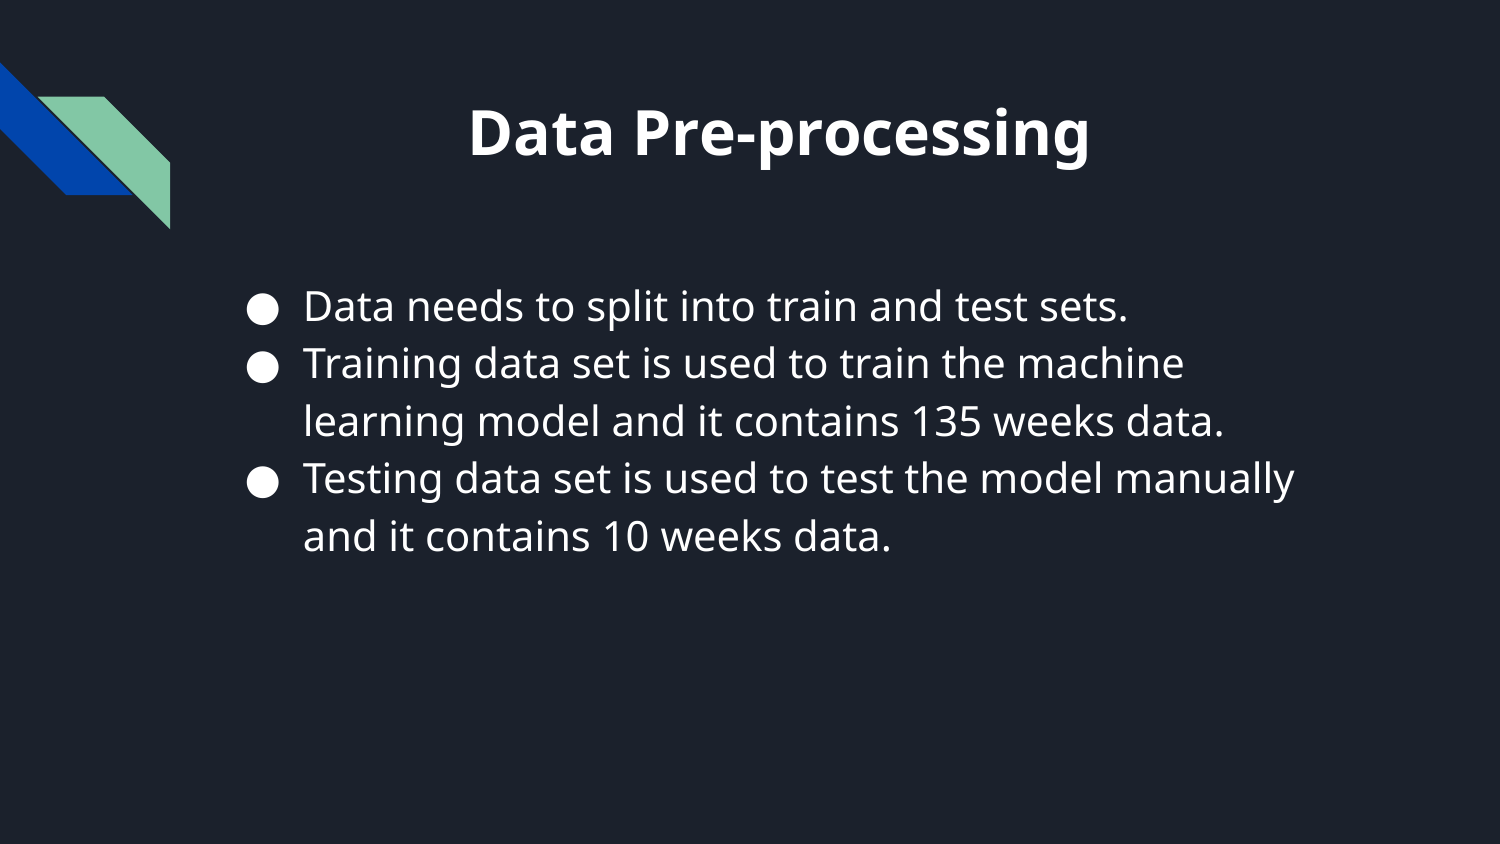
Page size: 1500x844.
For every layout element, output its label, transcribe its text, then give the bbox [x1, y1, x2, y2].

title Data Pre-processing [202, 78, 1358, 229]
list Data needs to split into train and test sets. Training data set is used to train the machine learning model and it contains 135 weeks data. Testing data set is used to test the model manually and it contains 10 weeks data. [212, 257, 1368, 735]
